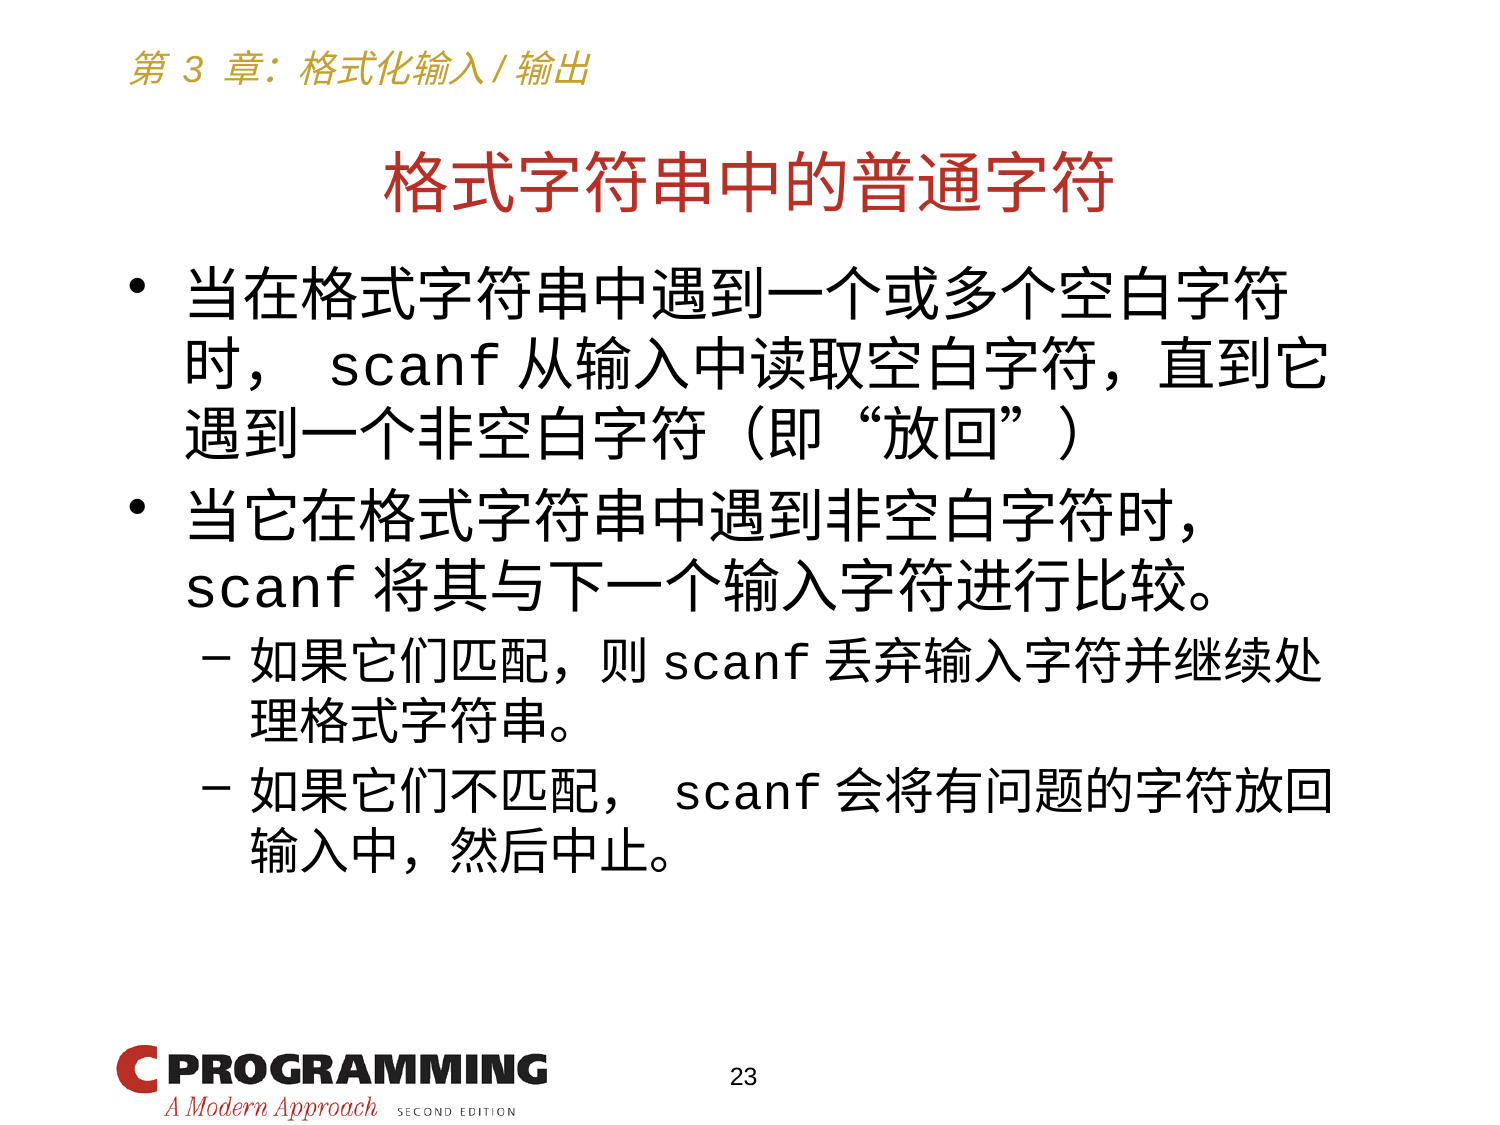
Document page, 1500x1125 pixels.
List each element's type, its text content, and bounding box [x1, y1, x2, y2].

picture [112, 1041, 550, 1123]
title 格式字符串中的普通字符 [112, 125, 1388, 238]
list 当在格式字符串中遇到一个或多个空白字符时， scanf从输入中读取空白字符，直到它遇到一个非空白字符（即“放回”） 当它在格式字符串中遇到非空白字符时， scanf将其与下一个输入字符进行比较。 如果它们匹配，则scanf丢弃输入字符并继续处理格式字符串。 如果它们不匹配， scanf会将有问题的字符放回输入中，然后中止。 [112, 249, 1388, 1038]
slide_number 23 [687, 1049, 801, 1101]
